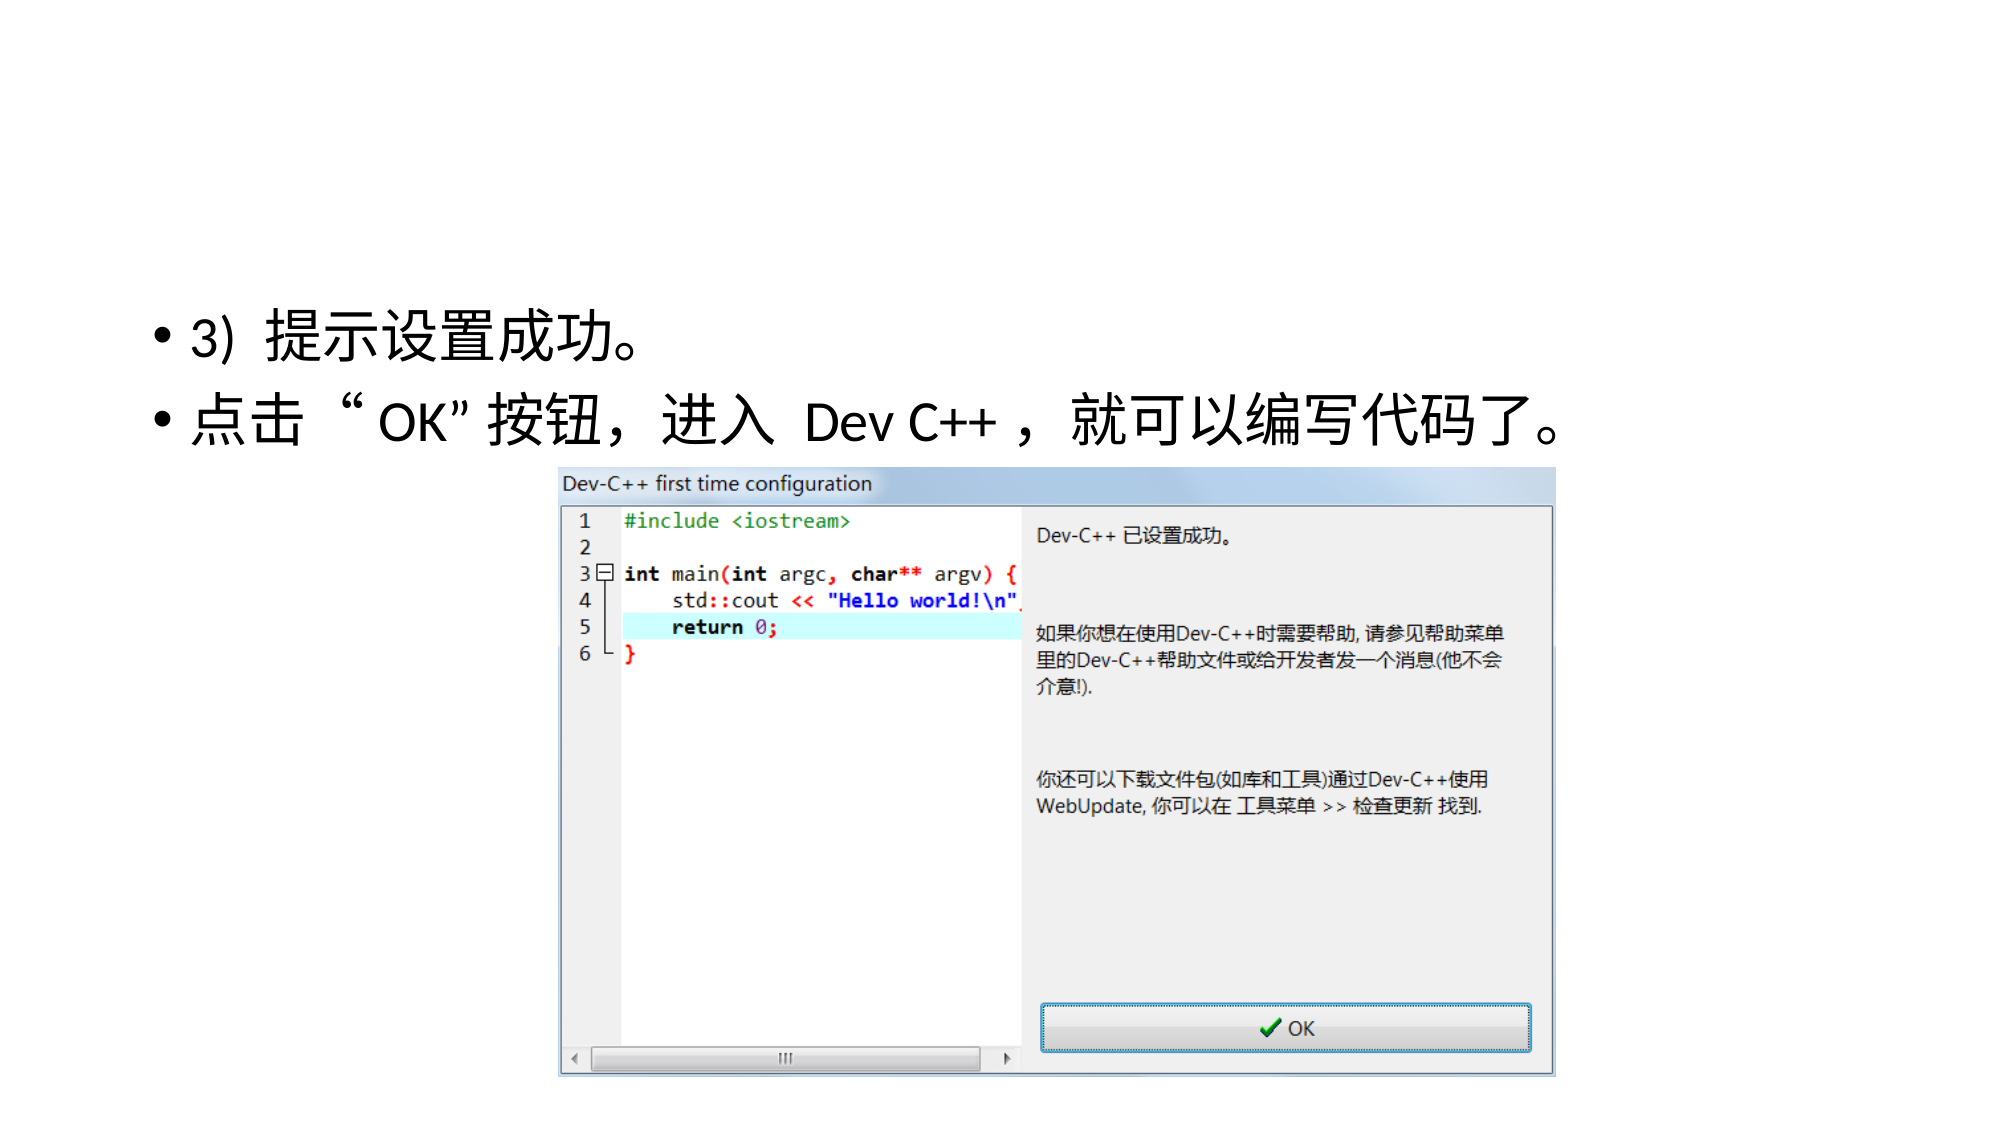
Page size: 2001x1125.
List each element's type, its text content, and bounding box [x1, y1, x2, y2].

list 3) 提示设置成功。 点击“OK”按钮，进入 Dev C++，就可以编写代码了。 [137, 299, 1863, 1014]
picture [557, 467, 1556, 1077]
